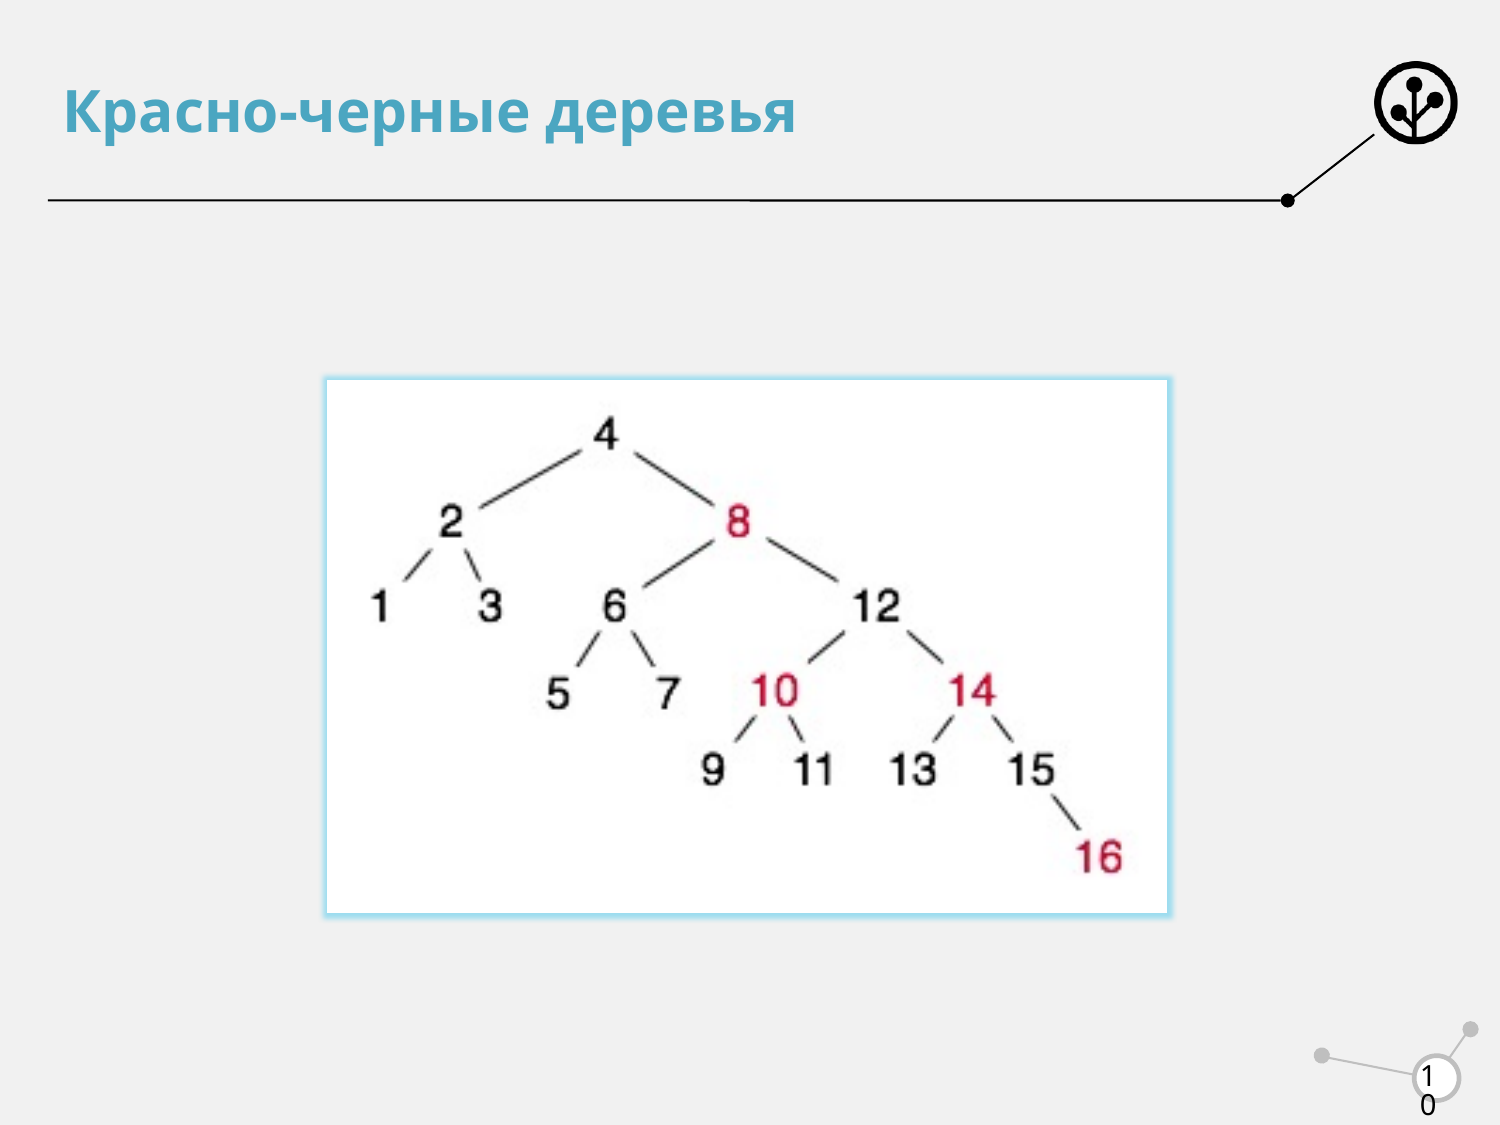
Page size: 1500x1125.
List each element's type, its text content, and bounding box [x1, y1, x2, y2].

picture [1363, 24, 1464, 185]
picture [327, 380, 1167, 913]
title Красно-черные деревья [47, 42, 1281, 185]
slide_number 10 [1404, 1047, 1468, 1108]
